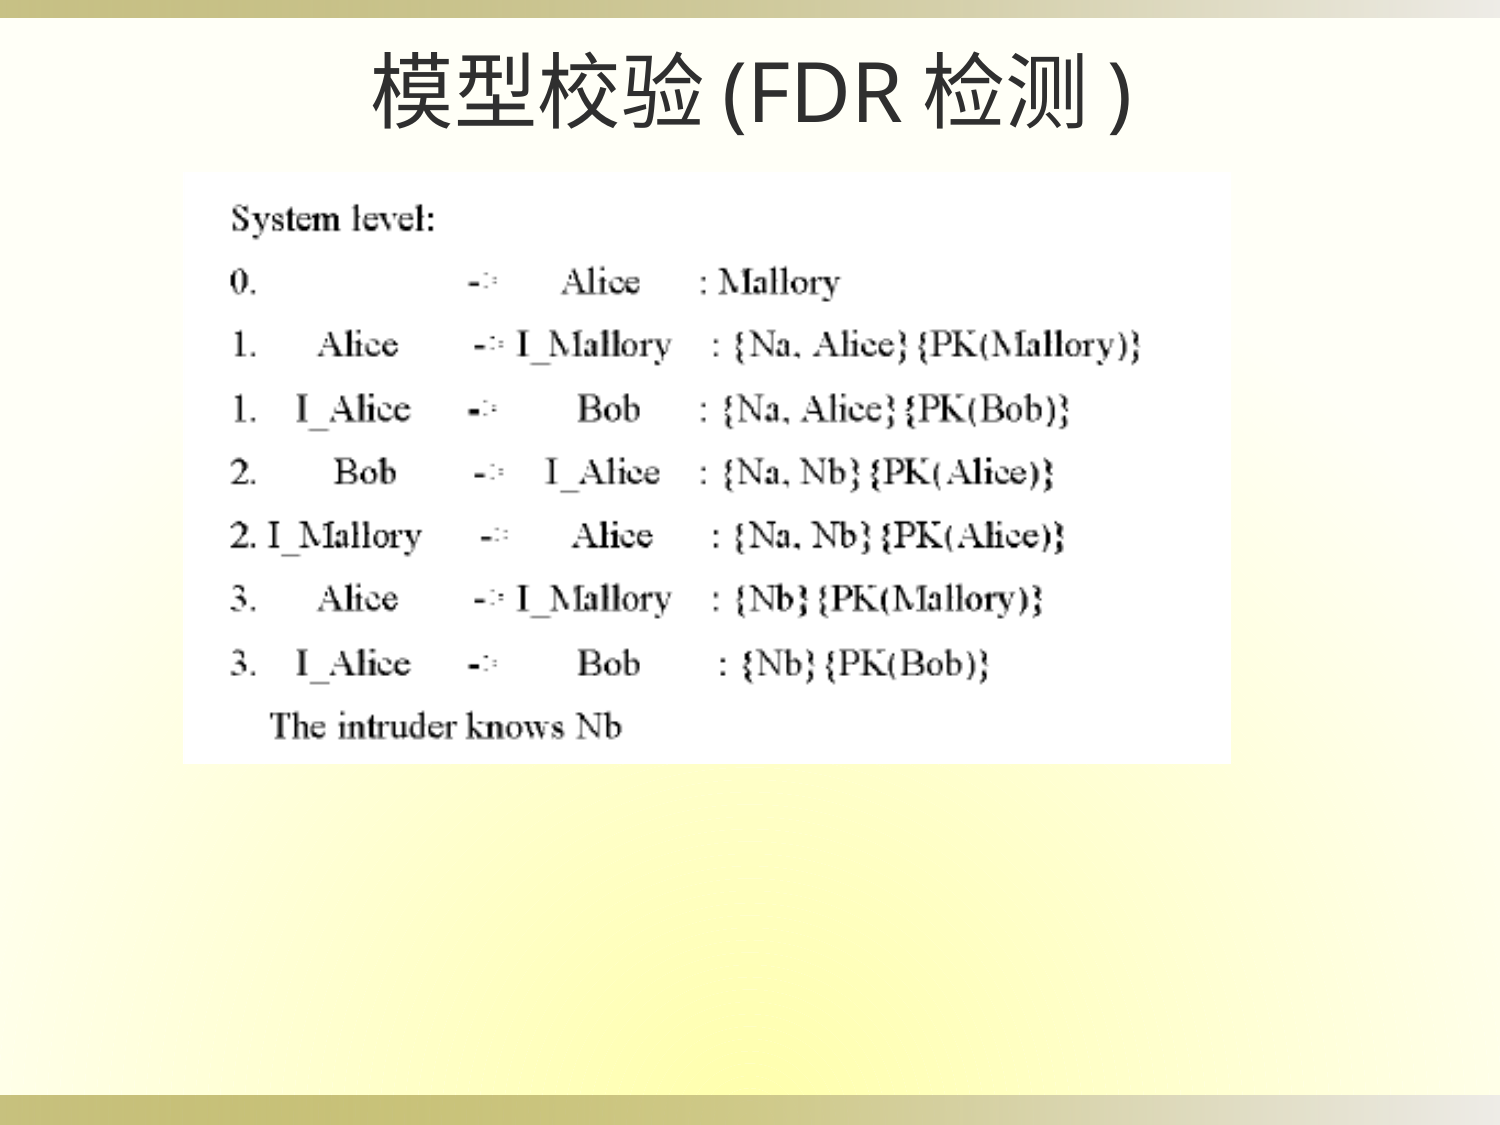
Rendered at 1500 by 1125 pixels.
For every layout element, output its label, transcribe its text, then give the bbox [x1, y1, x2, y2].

picture [182, 172, 1231, 764]
title 模型校验(FDR检测) [76, 30, 1427, 147]
